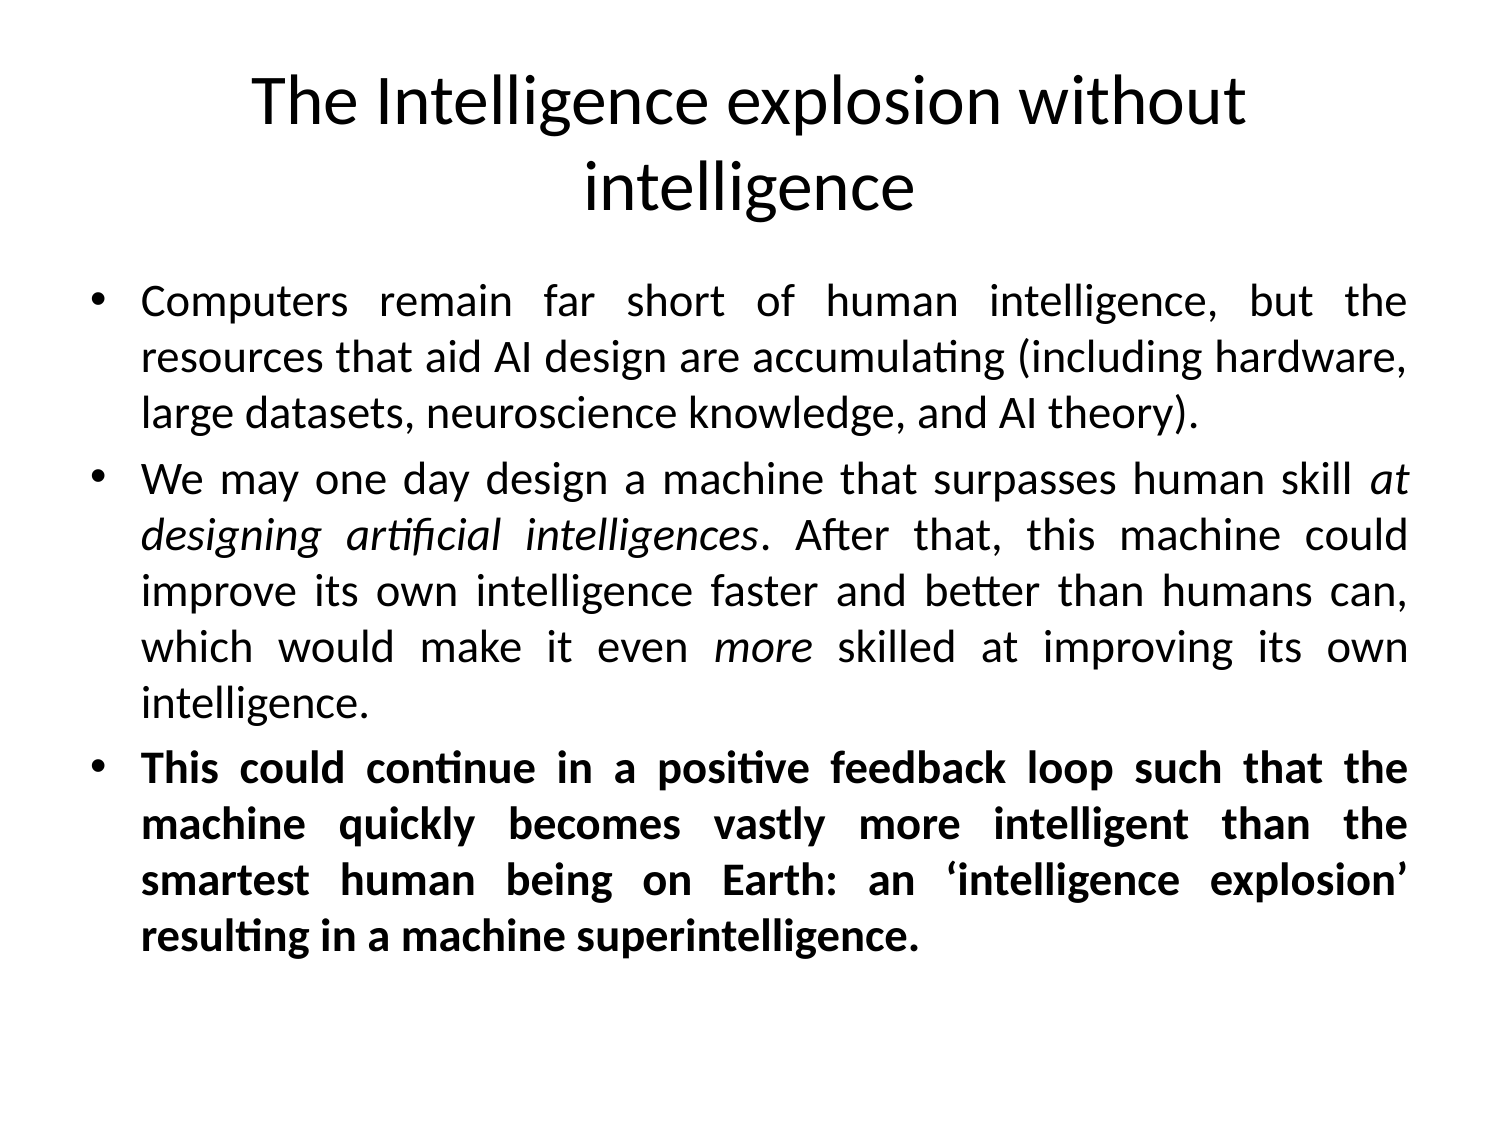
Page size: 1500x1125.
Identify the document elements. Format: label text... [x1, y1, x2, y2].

title The Intelligence explosion without intelligence [75, 45, 1425, 233]
list Computers remain far short of human intelligence, but the resources that aid AI design are accumulating (including hardware, large datasets, neuroscience knowledge, and AI theory). We may one day design a machine that surpasses human skill at designing artificial intelligences. After that, this machine could improve its own intelligence faster and better than humans can, which would make it even more skilled at improving its own intelligence. This could continue in a positive feedback loop such that the machine quickly becomes vastly more intelligent than the smartest human being on Earth: an ‘intelligence explosion’ resulting in a machine superintelligence. [75, 262, 1425, 1005]
